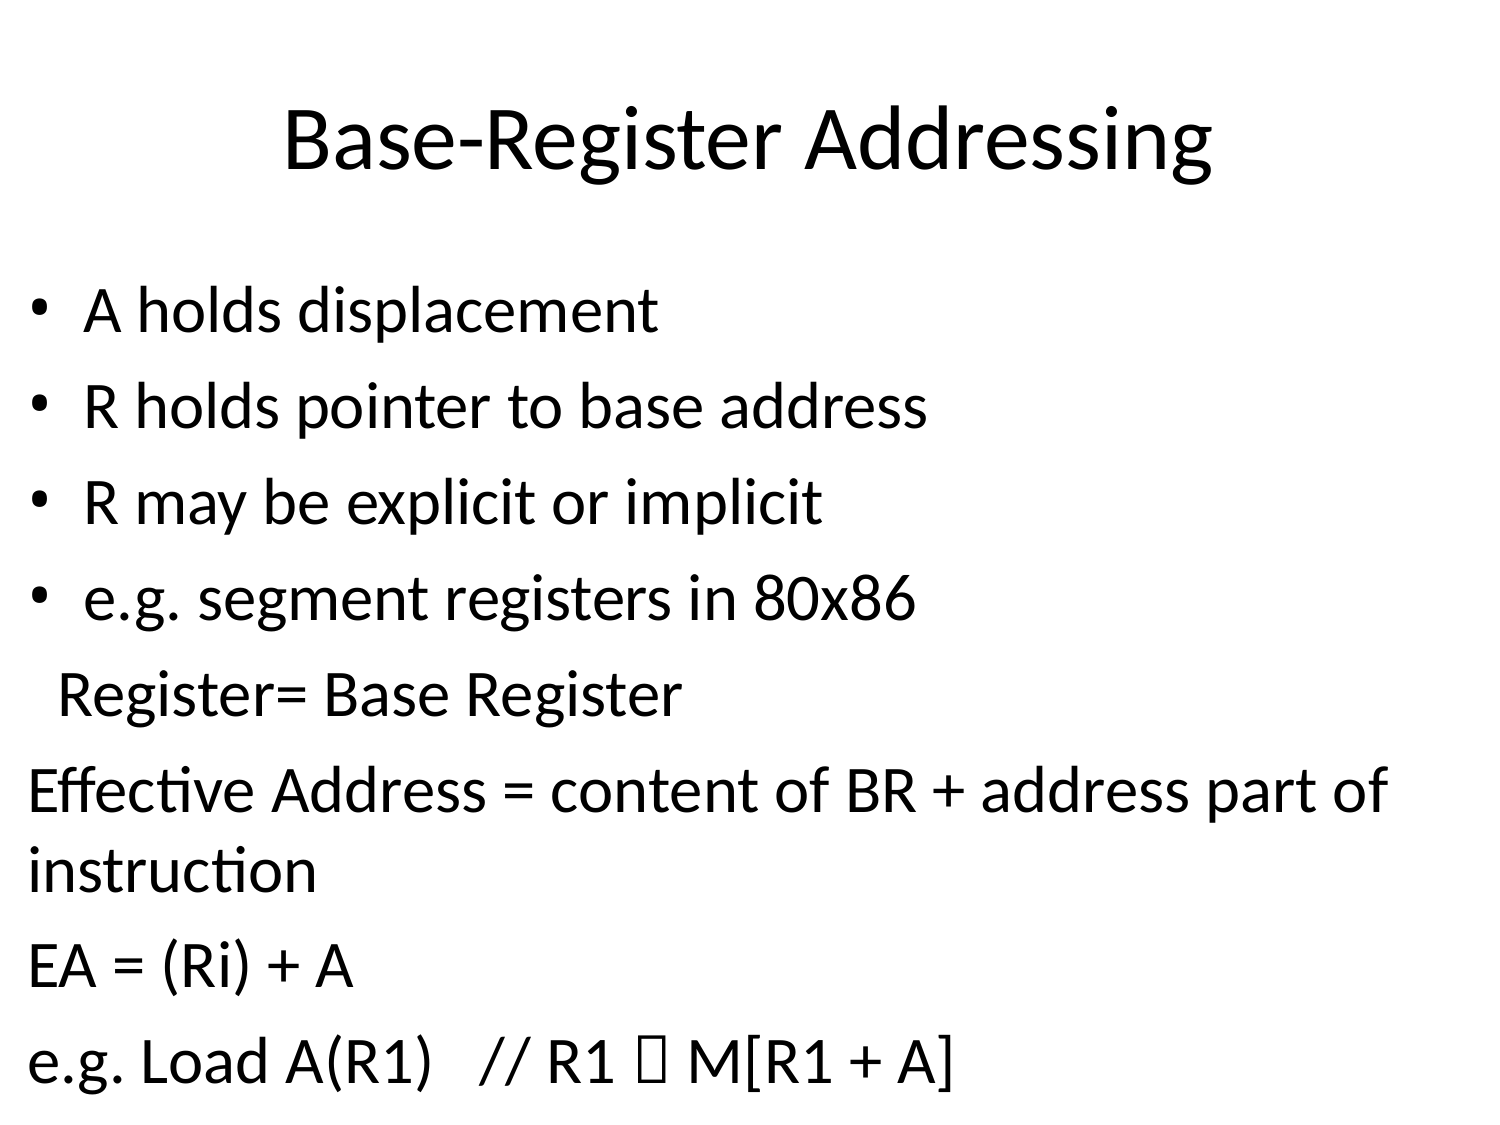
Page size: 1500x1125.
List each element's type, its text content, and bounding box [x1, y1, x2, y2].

title Base-Register Addressing [280, 75, 1220, 247]
text_box A holds displacement R holds pointer to base address R may be explicit or implicit e.g. segment registers in 80x86 Register= Base Register Effective Address = content of BR + address part of instruction EA = (Ri) + A e.g. Load A(R1) // R1  M[R1 + A] [24, 247, 1500, 1125]
